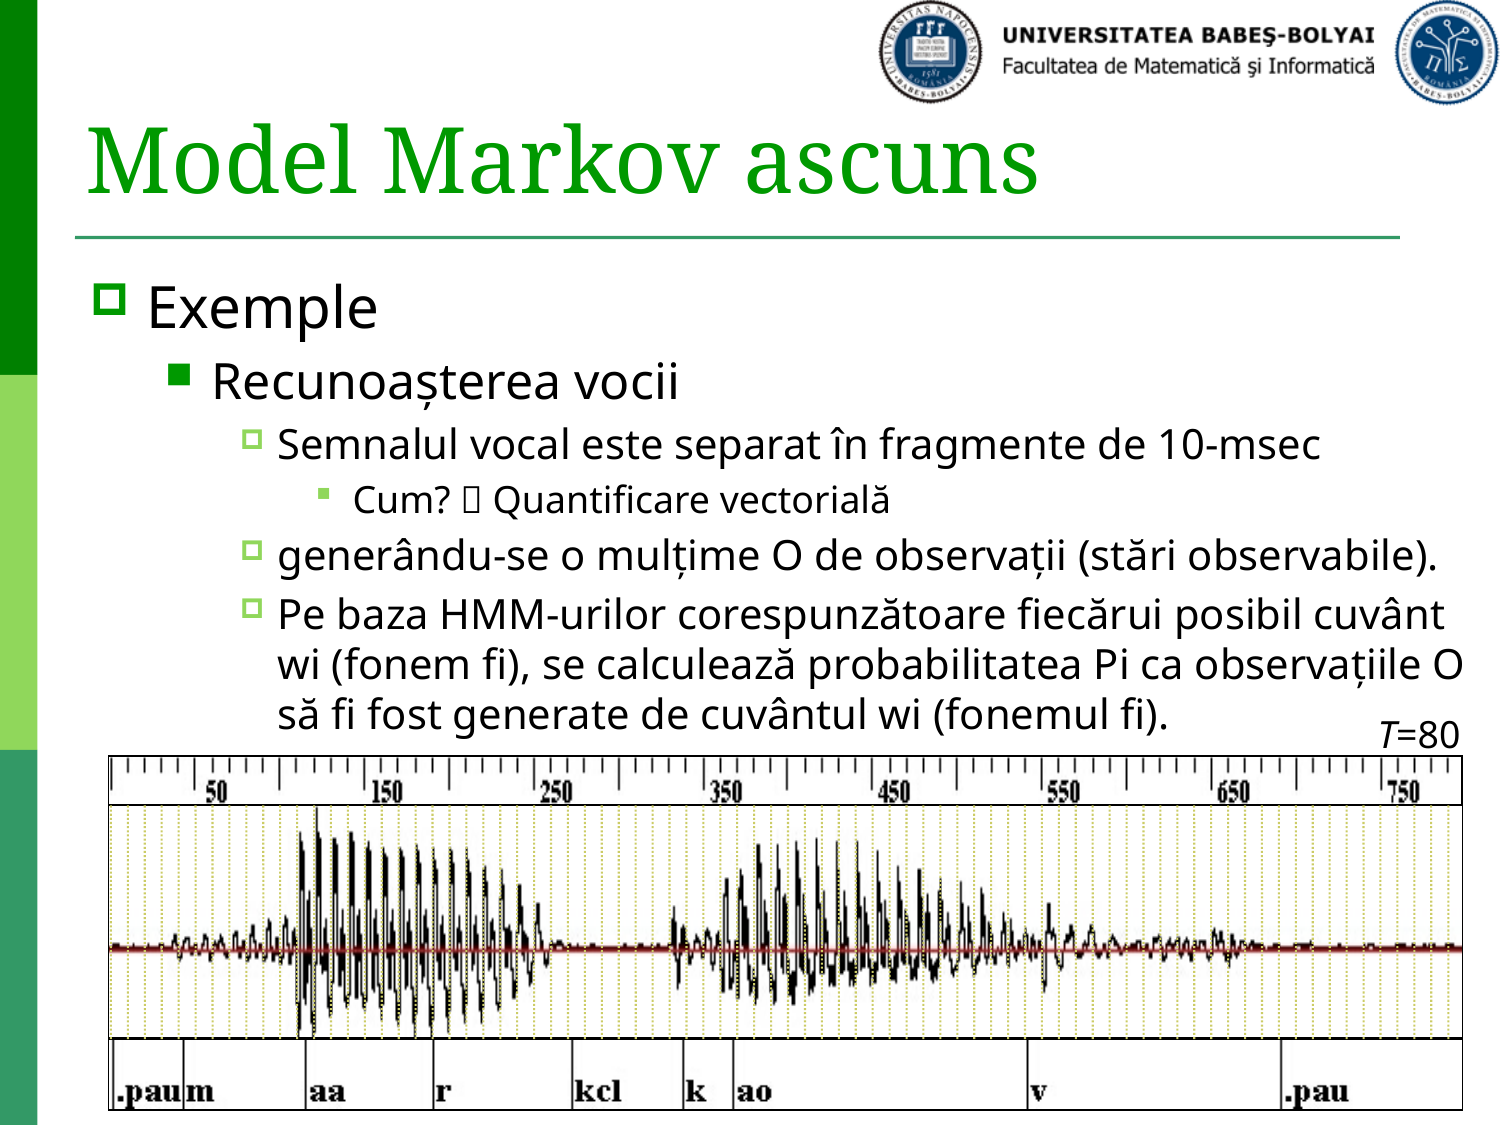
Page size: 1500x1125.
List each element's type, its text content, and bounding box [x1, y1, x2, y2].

title Model Markov ascuns [70, 82, 1483, 220]
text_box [109, 756, 1462, 1110]
list Exemple Recunoaşterea vocii Semnalul vocal este separat în fragmente de 10-msec Cum?  Quantificare vectorială generându-se o mulţime O de observaţii (stări observabile). Pe baza HMM-urilor corespunzătoare fiecărui posibil cuvânt wi (fonem fi), se calculează probabilitatea Pi ca observaţiile O să fi fost generate de cuvântul wi (fonemul fi). Se alege cea mai mare probabilitate  cuvântul rostit (fonemul rostit). [75, 262, 1483, 1094]
text_box T=80 [1362, 704, 1476, 764]
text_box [110, 805, 1449, 1041]
picture [878, 0, 1500, 106]
